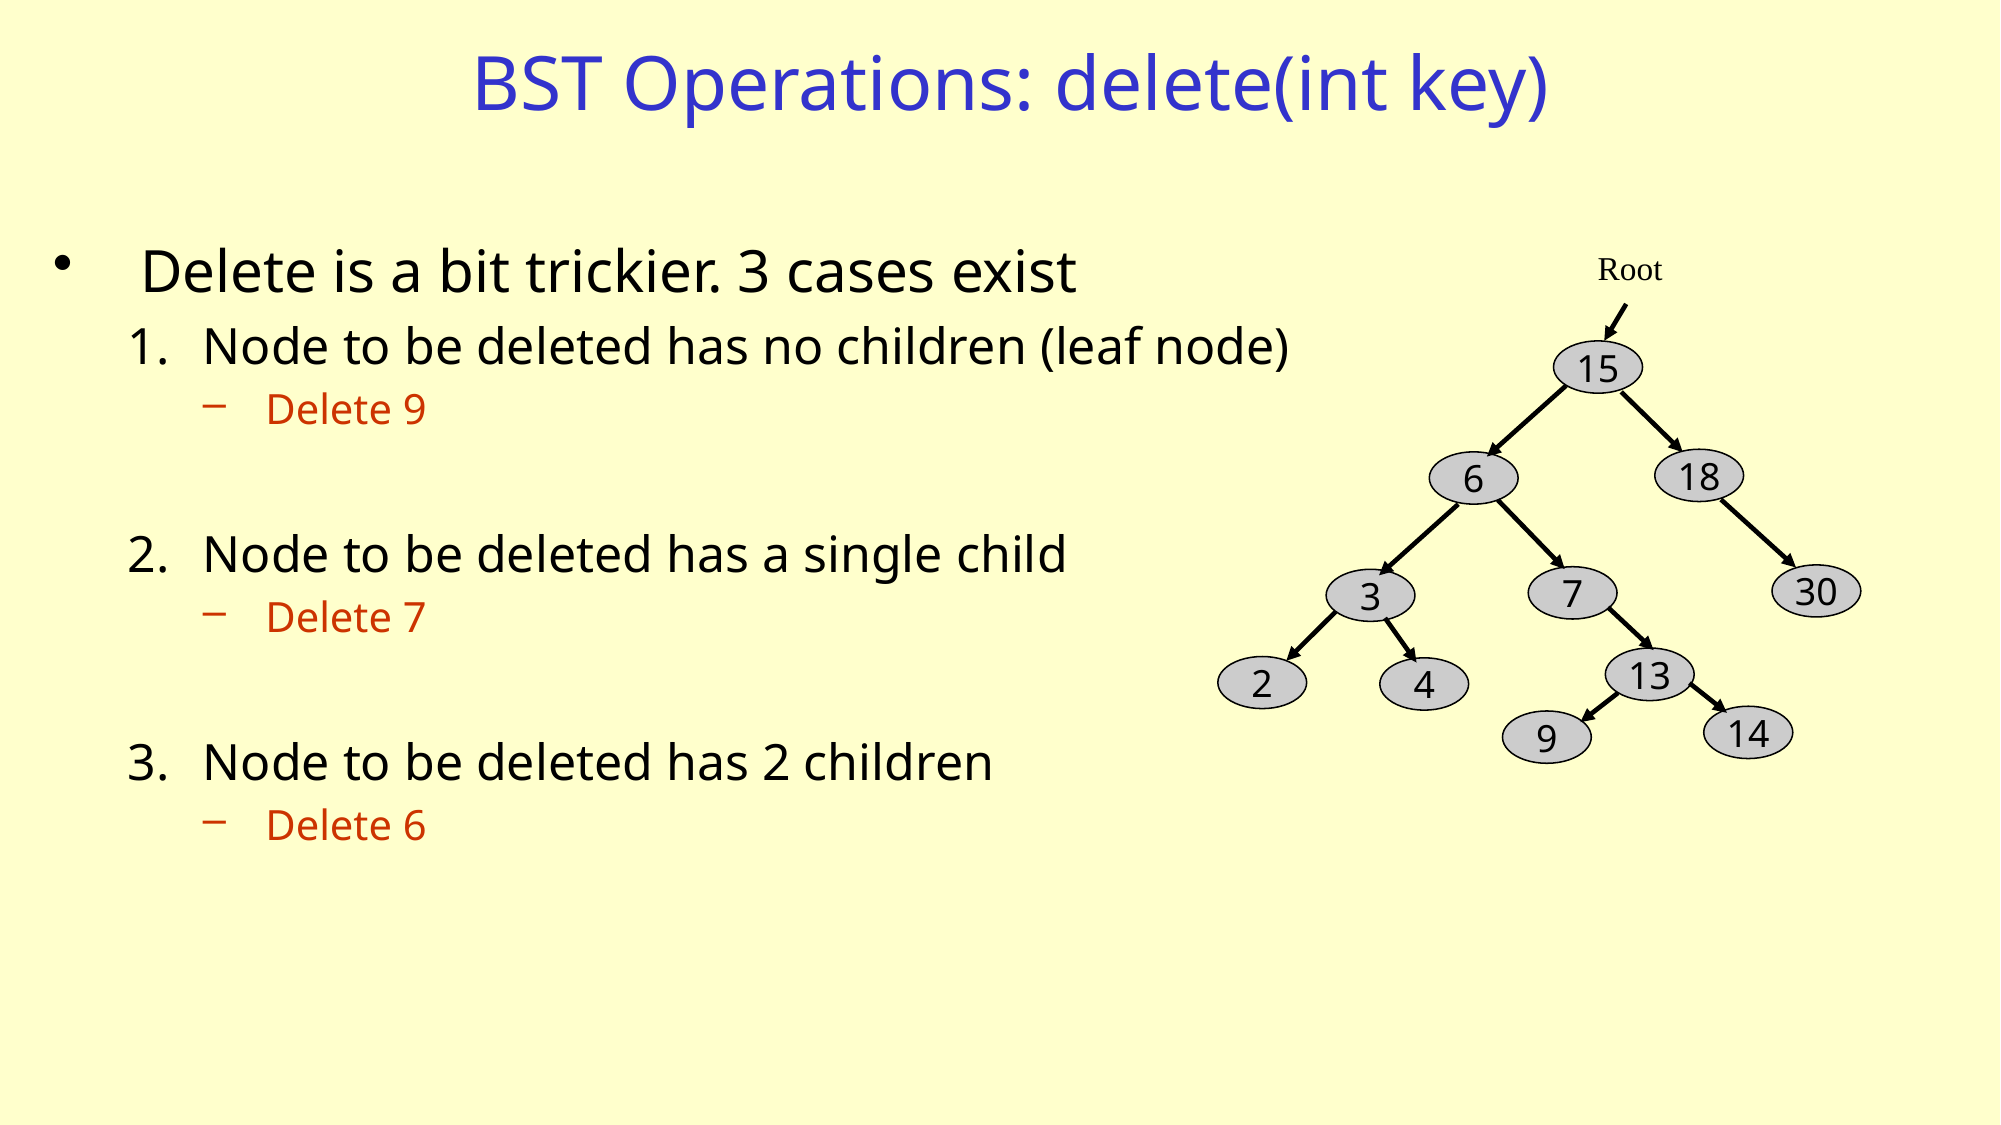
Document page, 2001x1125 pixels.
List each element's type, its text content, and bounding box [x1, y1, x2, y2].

text_box [1486, 385, 1567, 457]
text_box [1689, 683, 1727, 713]
text_box [1621, 391, 1683, 453]
text_box [1497, 499, 1565, 570]
text_box 13 [1605, 648, 1695, 701]
text_box [1384, 617, 1417, 663]
text_box 15 [1553, 340, 1643, 394]
text_box 14 [1703, 706, 1793, 759]
text_box 7 [1528, 566, 1618, 620]
title BST Operations: delete(int key) [295, 23, 1727, 138]
text_box [1604, 303, 1627, 341]
text_box 3 [1326, 569, 1415, 622]
text_box [1286, 611, 1336, 661]
text_box 30 [1772, 564, 1861, 617]
text_box 2 [1217, 656, 1307, 709]
list Delete is a bit trickier. 3 cases exist Node to be deleted has no children (leaf node) Delete 9 Node to be deleted has a single child Delete 7 Node to be deleted has 2 children Delete 6 [37, 227, 1327, 988]
text_box 18 [1654, 449, 1744, 502]
text_box 9 [1502, 710, 1592, 764]
text_box 4 [1379, 657, 1469, 711]
text_box [1607, 607, 1654, 651]
text_box [1720, 499, 1796, 568]
text_box 6 [1429, 451, 1519, 505]
text_box [1580, 692, 1618, 723]
text_box Root [1582, 239, 1678, 295]
text_box [1379, 504, 1459, 576]
